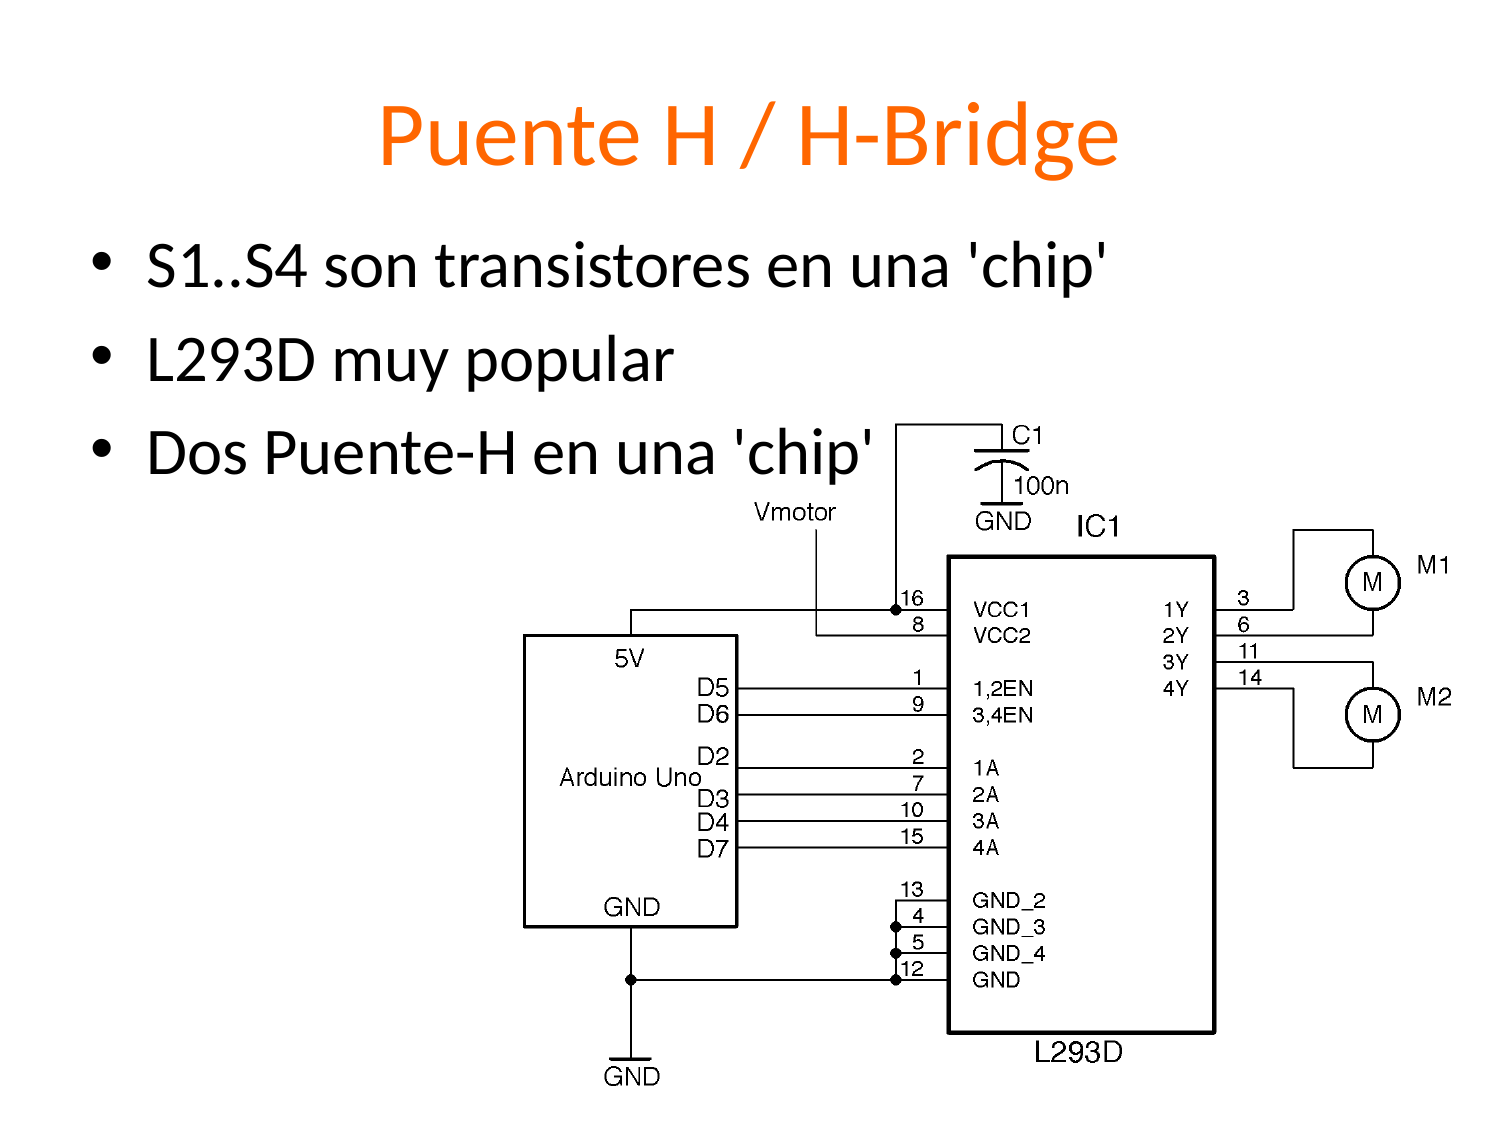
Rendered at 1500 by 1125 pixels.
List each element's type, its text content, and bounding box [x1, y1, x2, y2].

title Puente H / H-Bridge [75, 45, 1425, 214]
list S1..S4 son transistores en una 'chip' L293D muy popular Dos Puente-H en una 'chip' [75, 213, 1407, 1031]
picture [522, 378, 1460, 1094]
